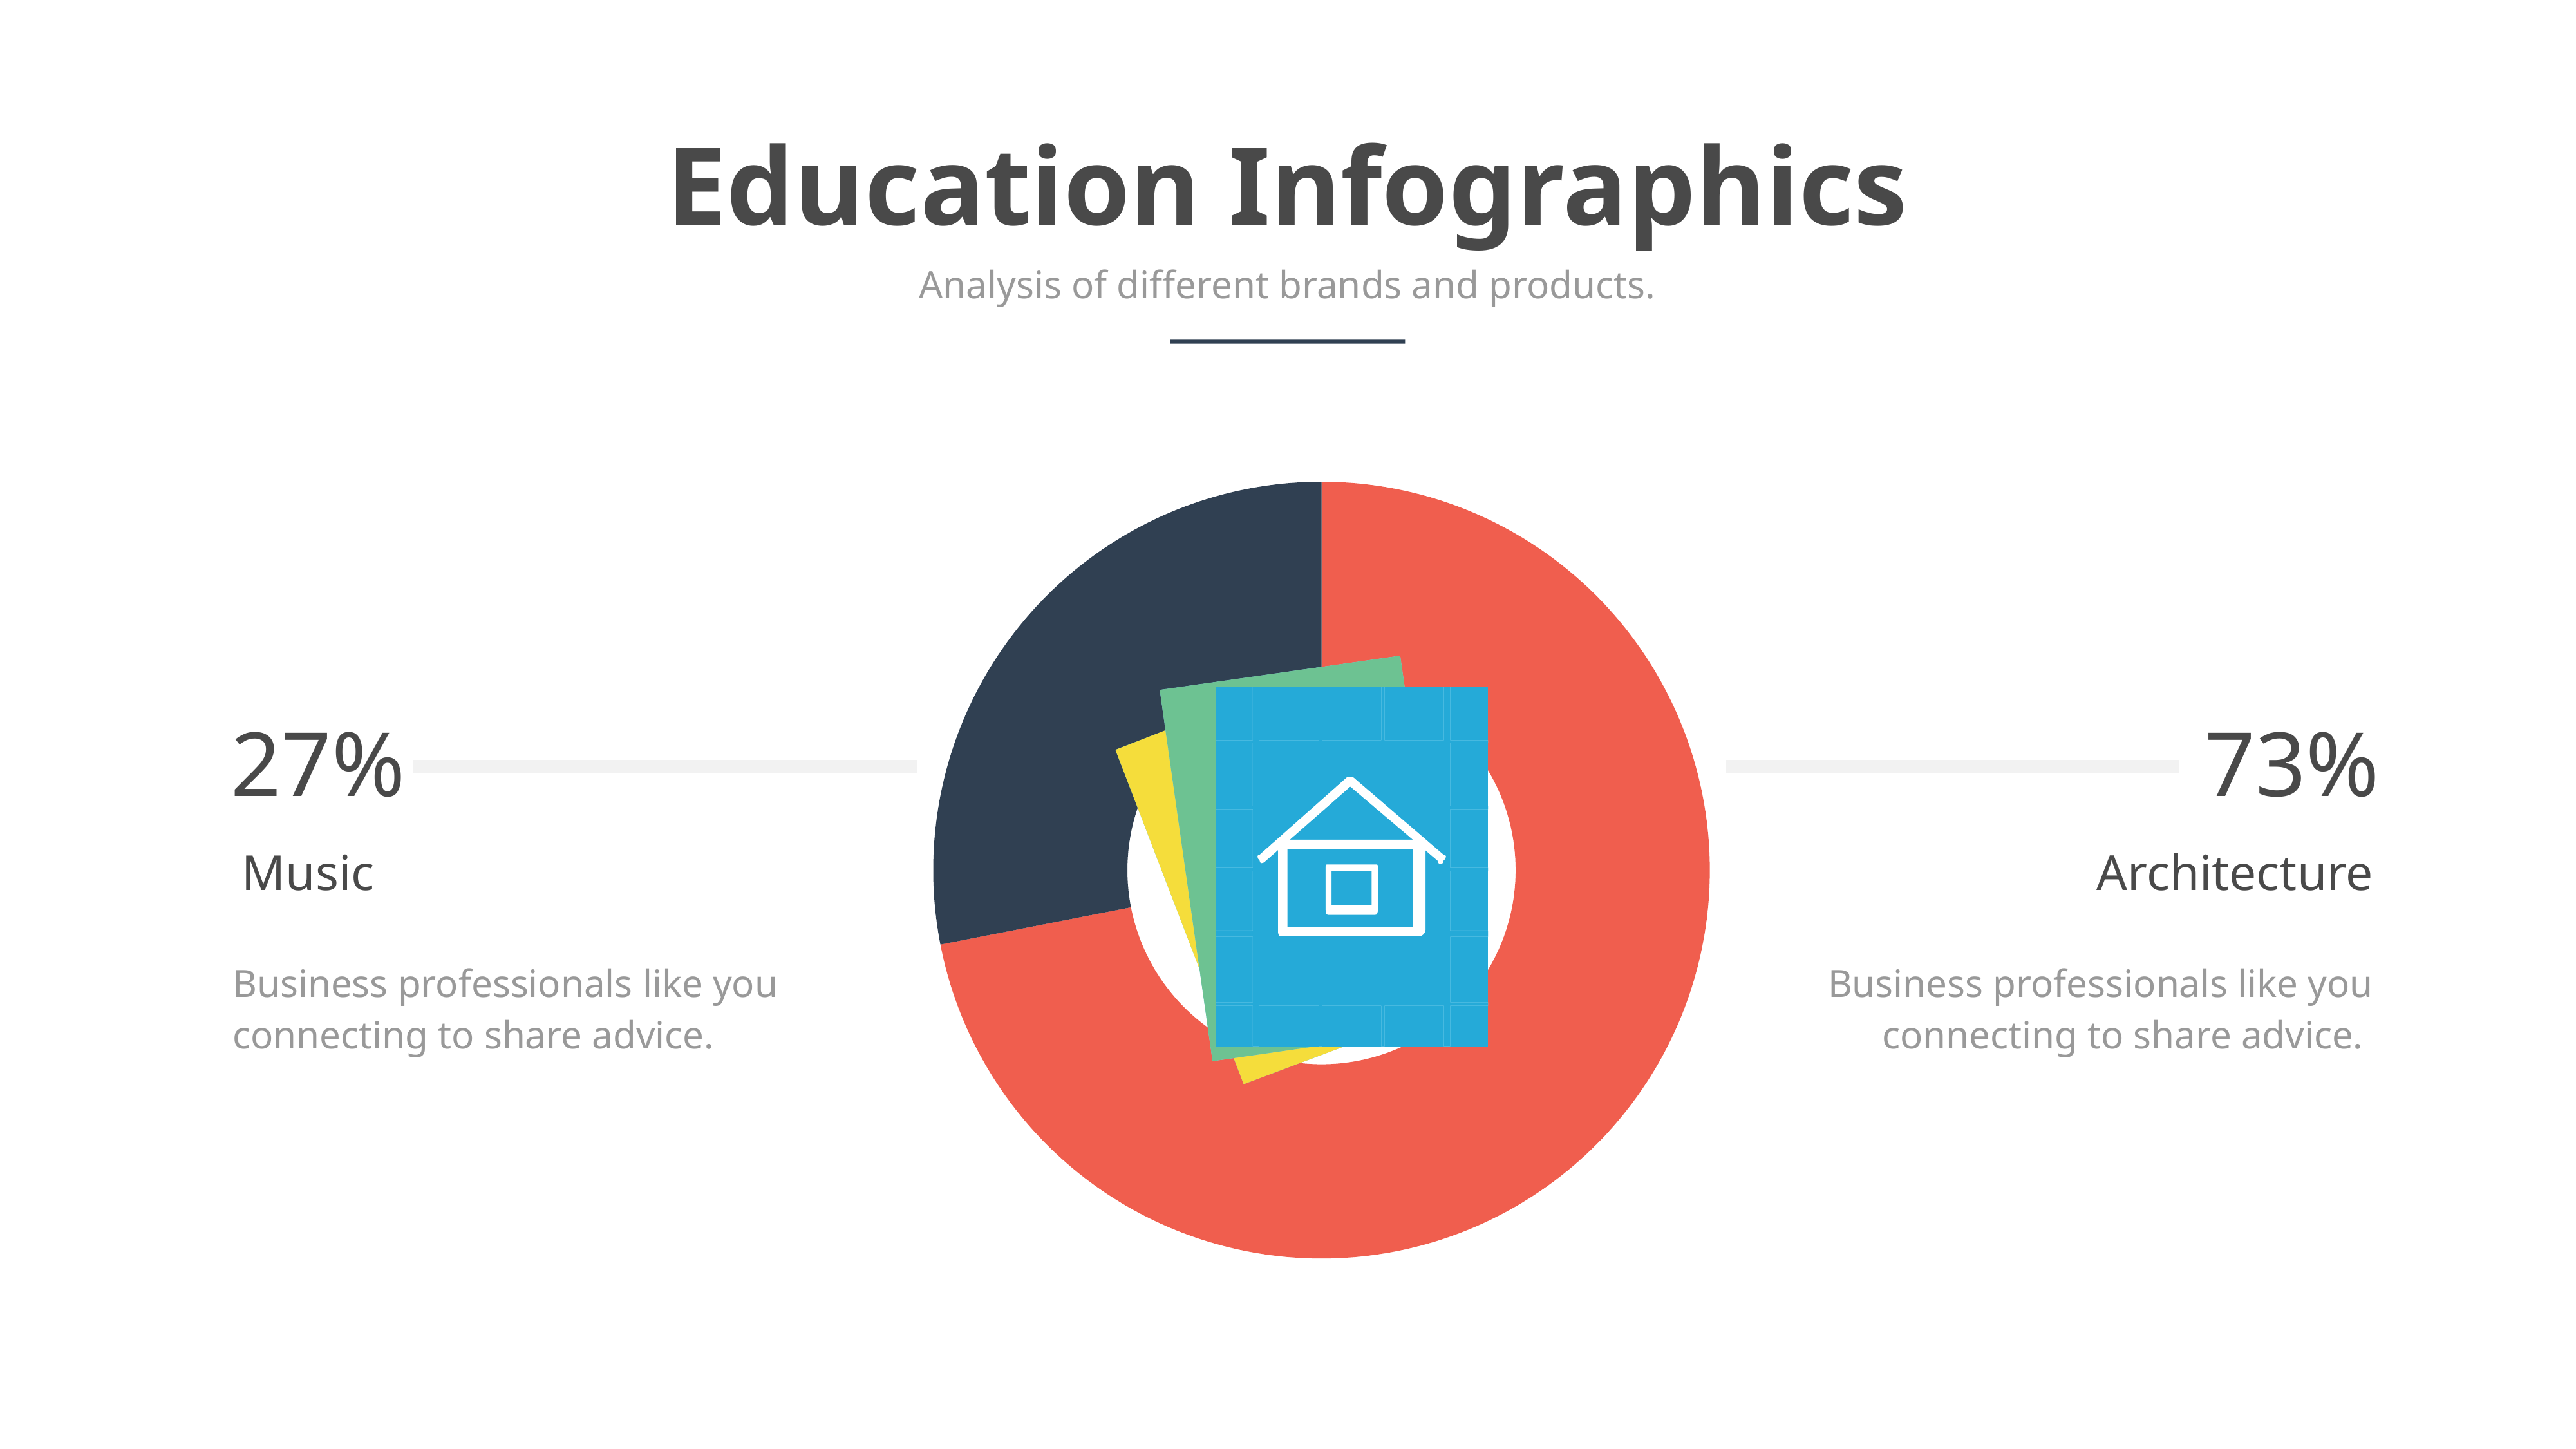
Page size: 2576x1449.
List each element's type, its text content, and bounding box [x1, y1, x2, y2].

text_box Business professionals like you connecting to share advice. [223, 948, 814, 1061]
text_box 27% [221, 703, 415, 819]
text_box 73% [2195, 703, 2390, 819]
text_box Analysis of different brands and products. [825, 256, 1749, 311]
text_box Business professionals like you connecting to share advice. [1791, 948, 2383, 1061]
text_box Architecture [1763, 837, 2383, 905]
chart [917, 417, 1726, 1323]
text_box Education Infographics [657, 113, 1918, 252]
text_box [1170, 339, 1406, 345]
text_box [1115, 656, 1489, 1085]
text_box Music [232, 837, 852, 905]
